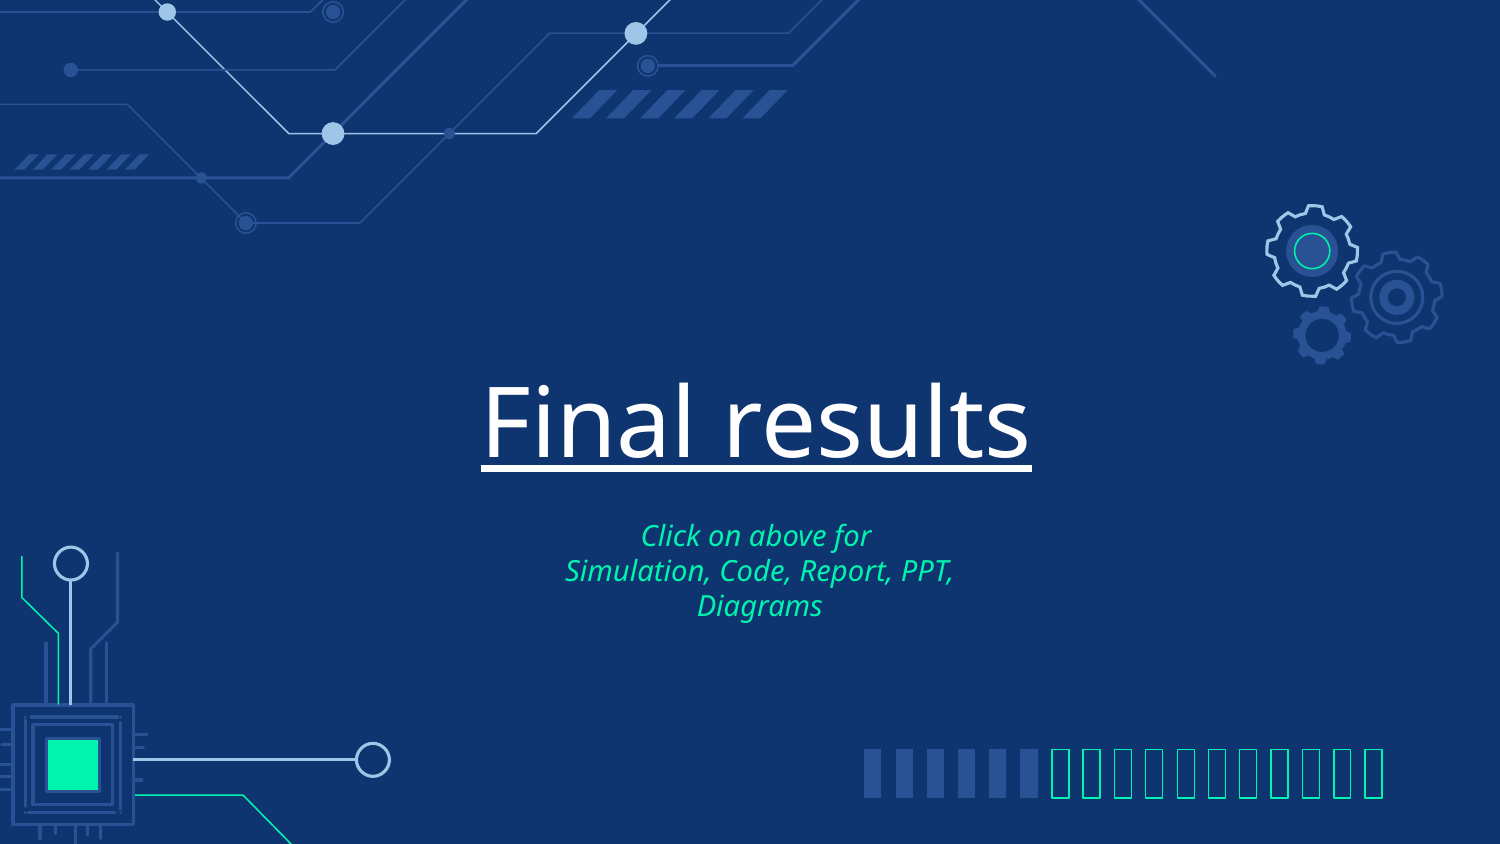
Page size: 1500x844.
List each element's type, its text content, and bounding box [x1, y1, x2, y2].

text_box Click on above for Simulation, Code, Report, PPT, Diagrams [485, 502, 1035, 579]
title Final results [337, 364, 1176, 489]
